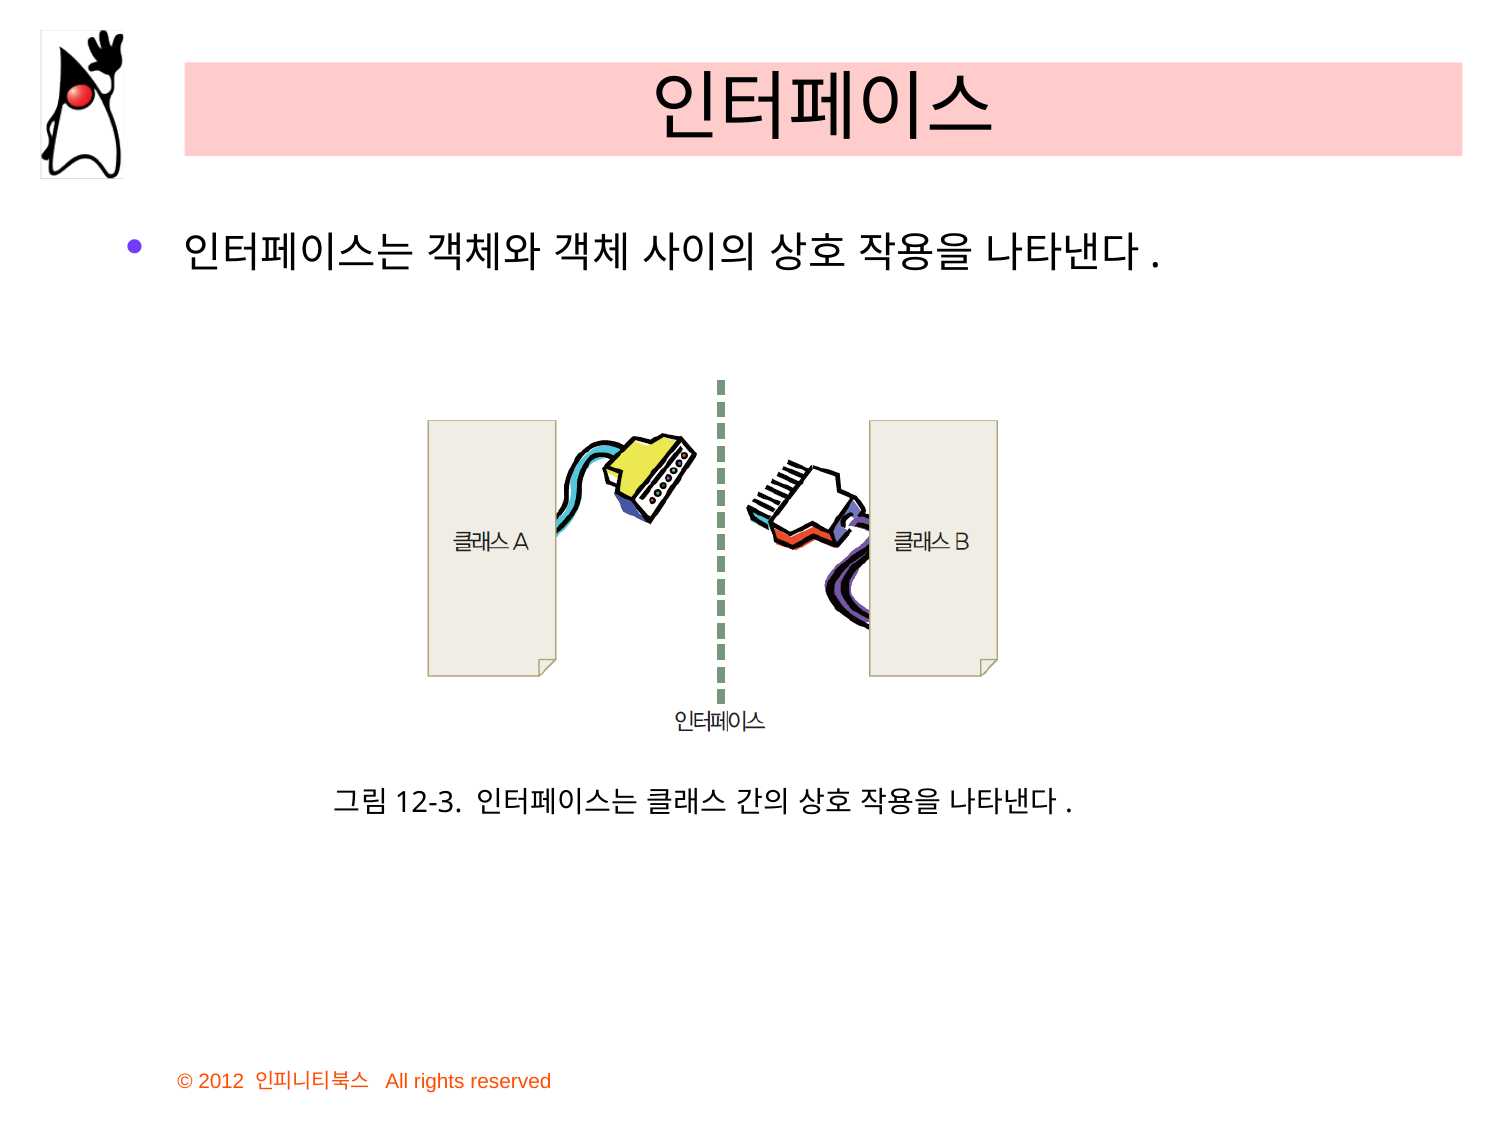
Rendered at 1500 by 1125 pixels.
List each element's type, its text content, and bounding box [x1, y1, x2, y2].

picture [39, 30, 124, 179]
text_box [318, 373, 1133, 828]
list 인터페이스는 객체와 객체 사이의 상호 작용을 나타낸다. [112, 218, 1460, 900]
title 인터페이스 [184, 62, 1463, 157]
